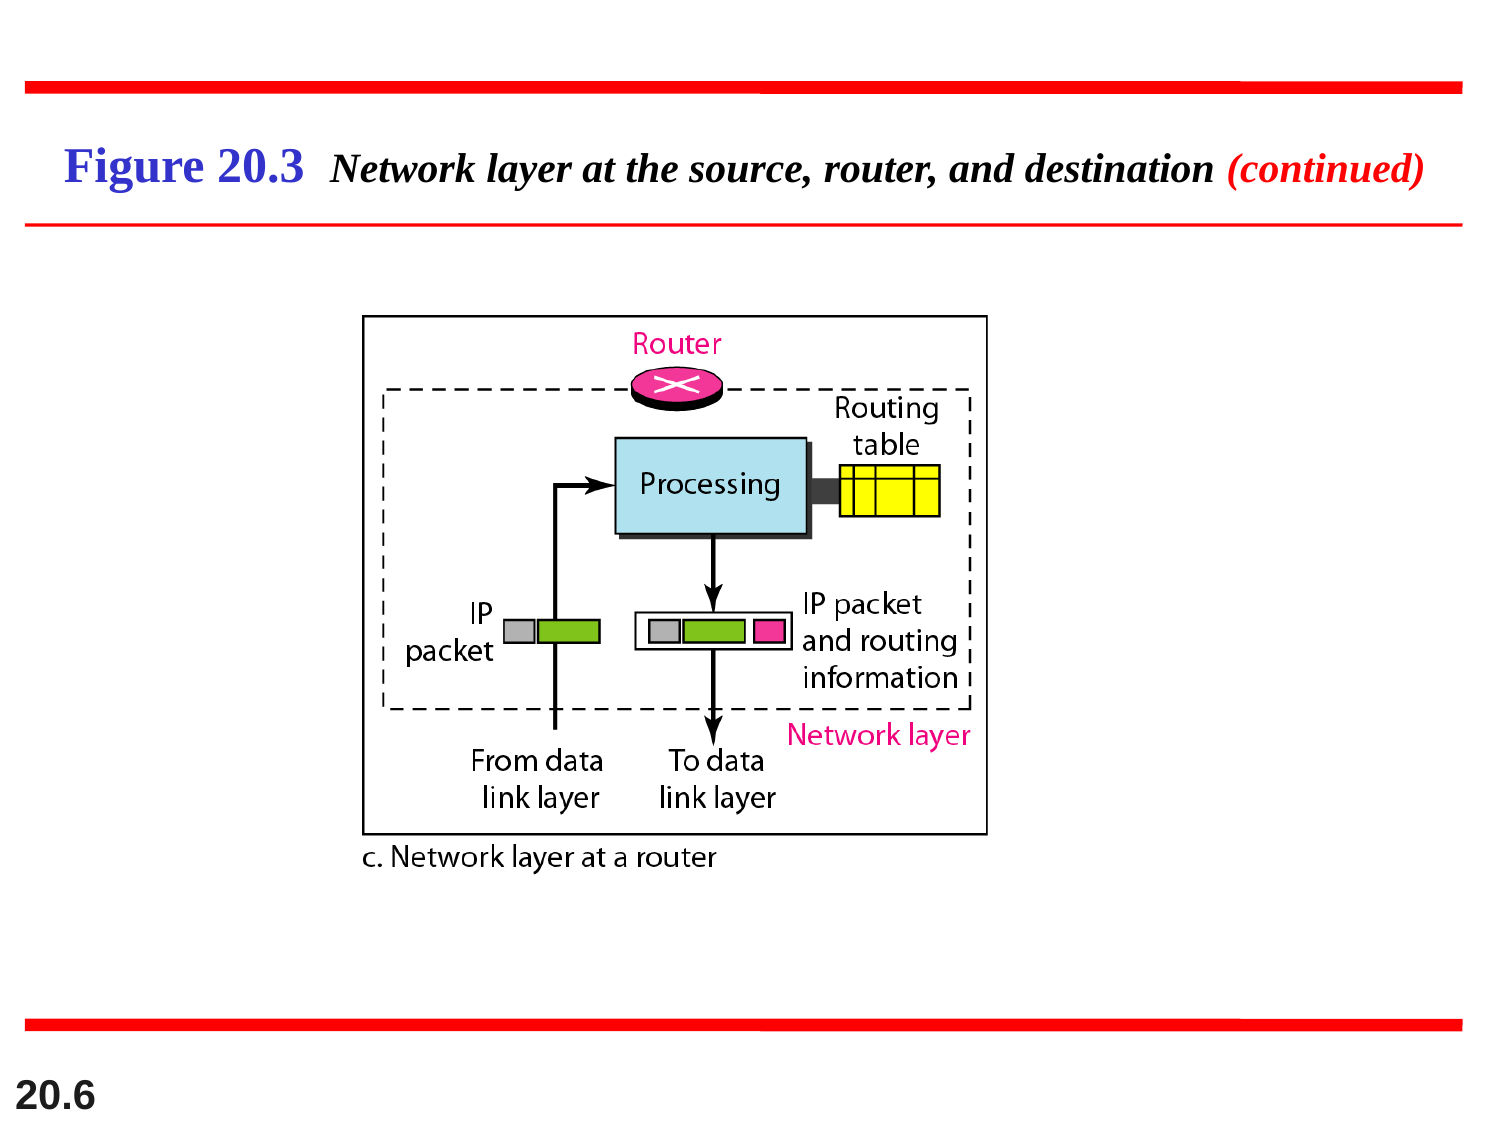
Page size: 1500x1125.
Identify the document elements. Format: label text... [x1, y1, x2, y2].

slide_number 20.6 [0, 1050, 313, 1125]
picture [362, 315, 988, 875]
text_box Figure 20.3 Network layer at the source, router, and destination (continued) [49, 124, 1441, 200]
